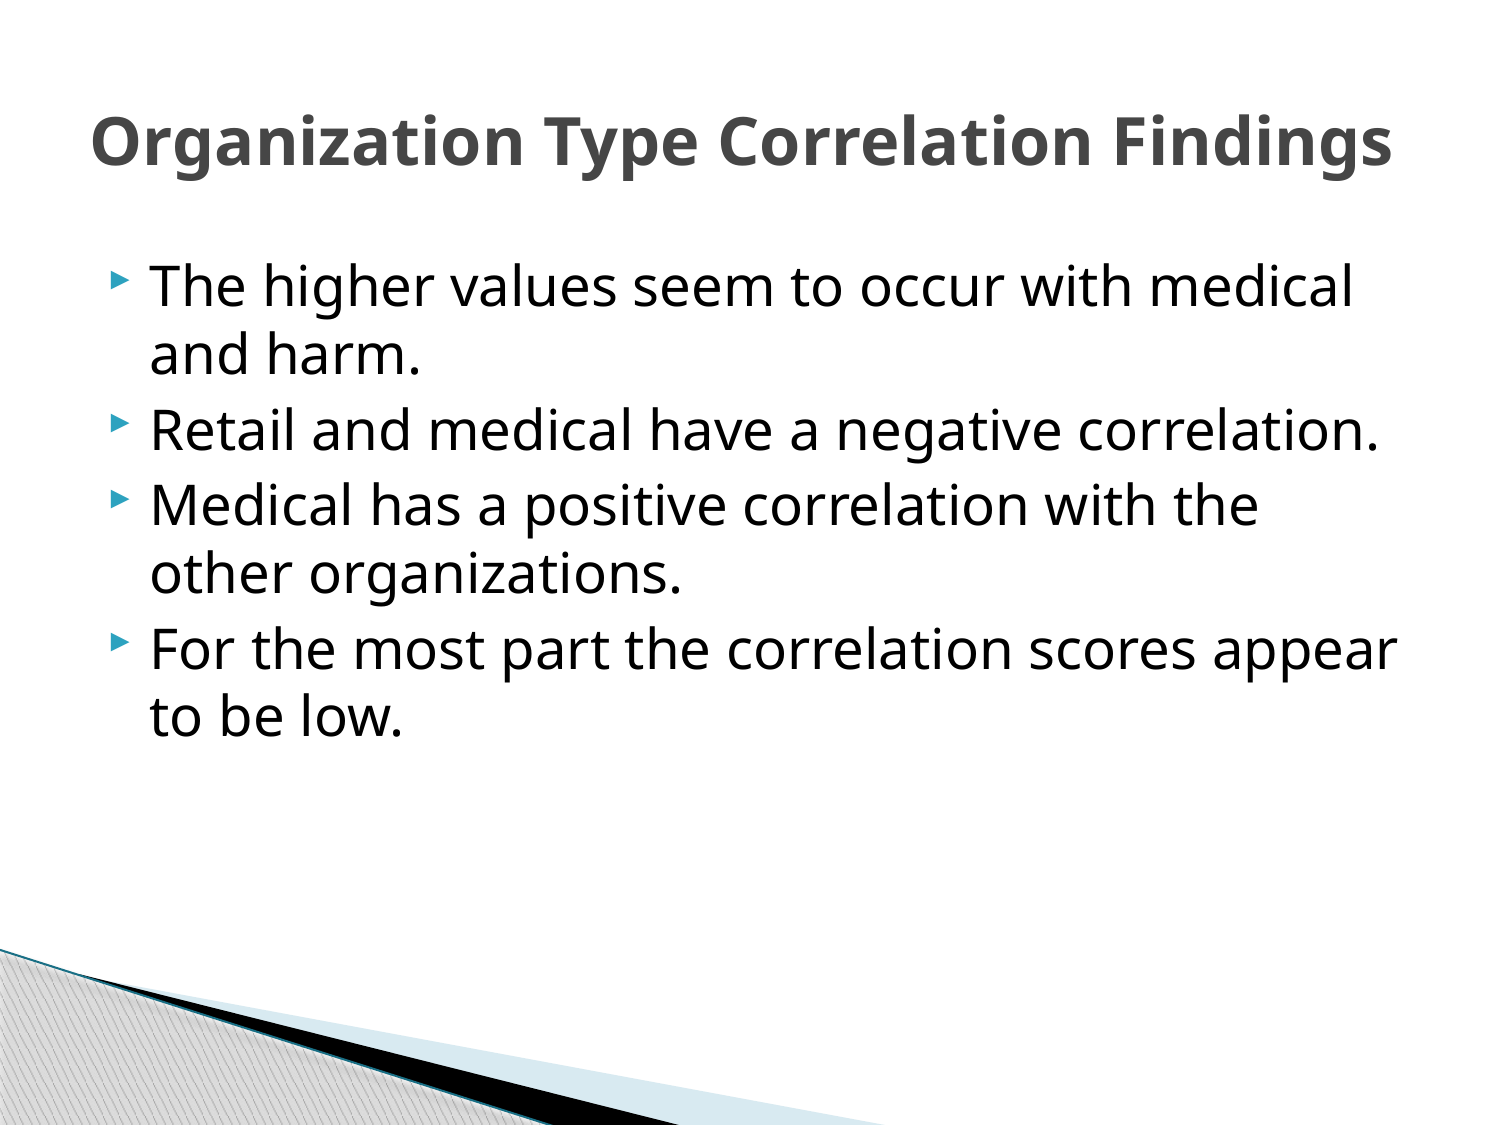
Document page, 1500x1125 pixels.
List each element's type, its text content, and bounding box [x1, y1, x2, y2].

title Organization Type Correlation Findings [75, 45, 1425, 233]
list The higher values seem to occur with medical and harm. Retail and medical have a negative correlation. Medical has a positive correlation with the other organizations. For the most part the correlation scores appear to be low. [75, 243, 1425, 986]
